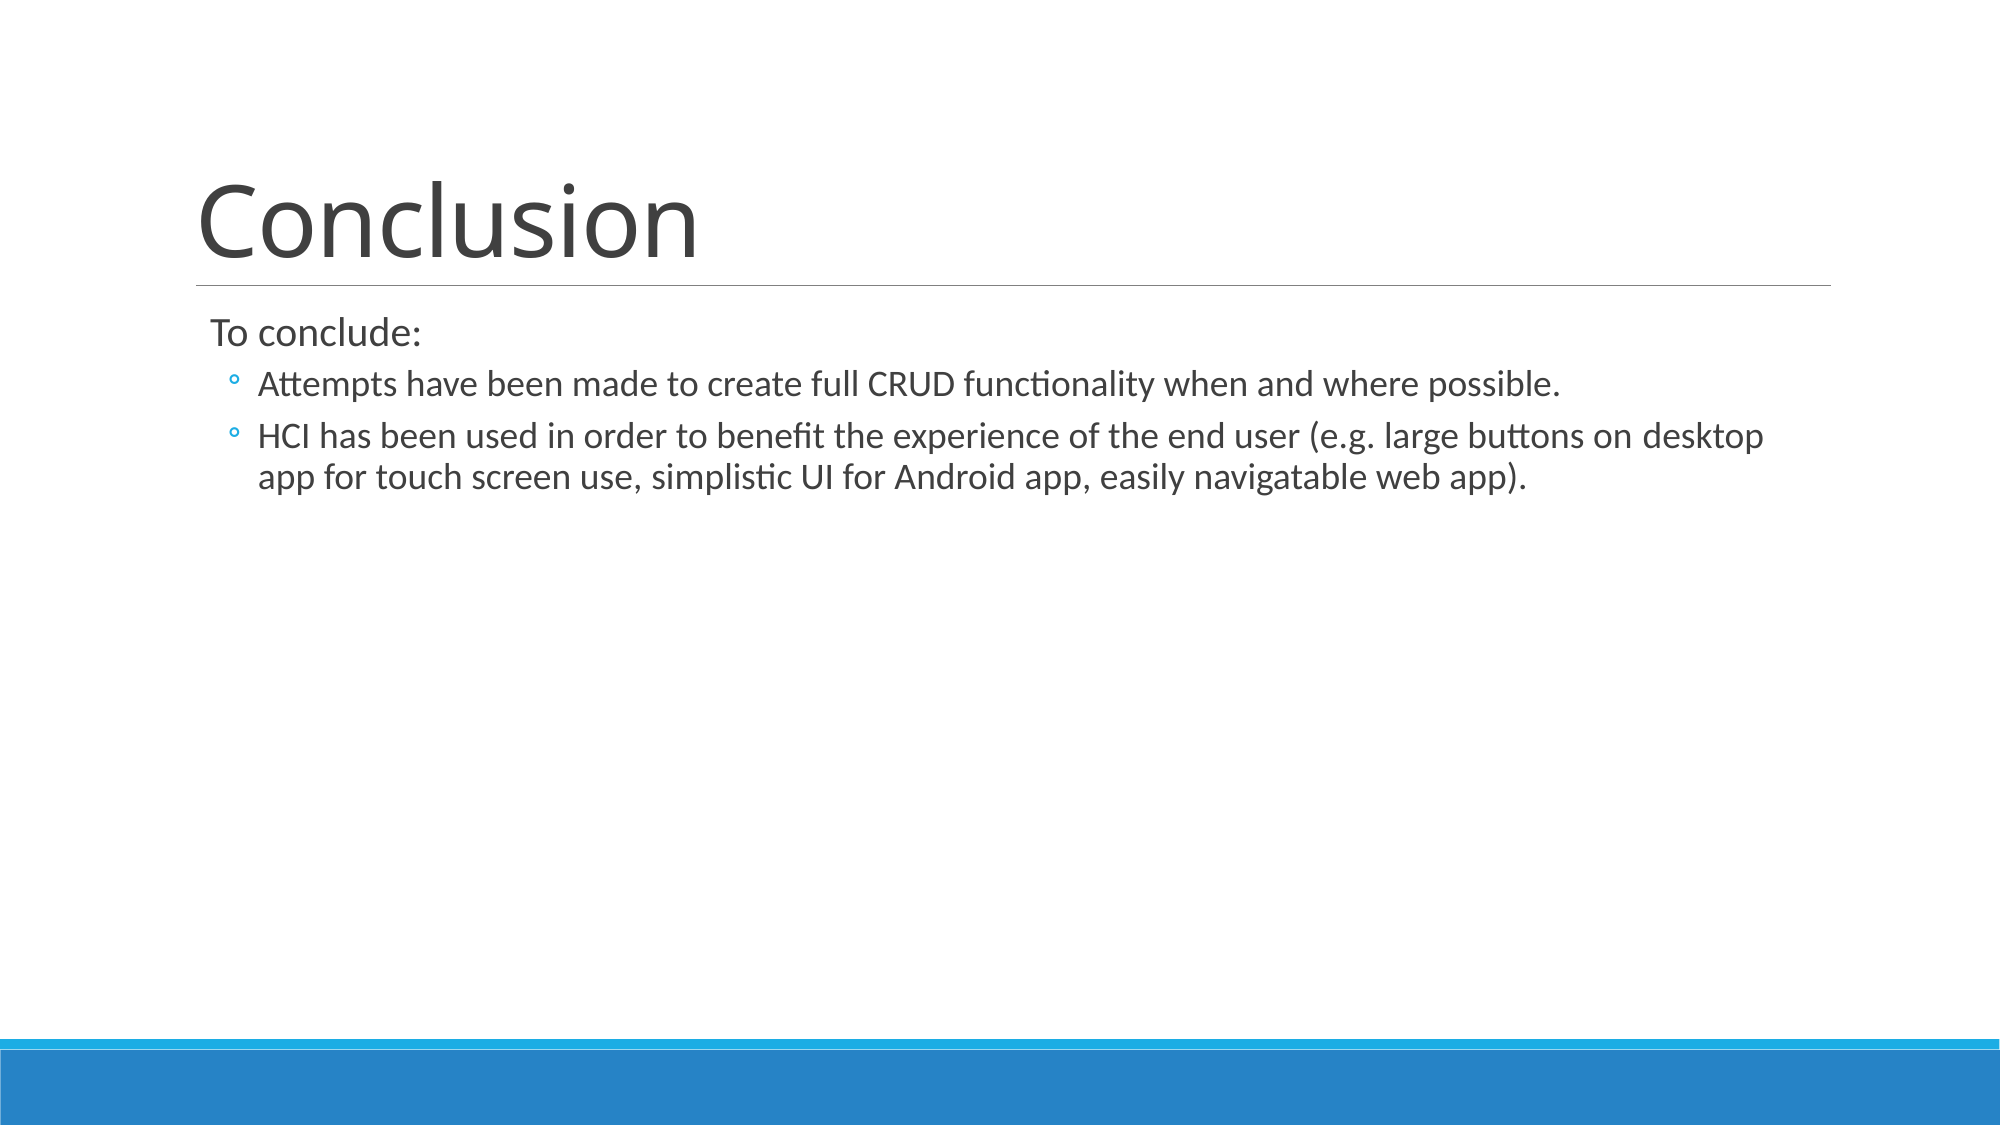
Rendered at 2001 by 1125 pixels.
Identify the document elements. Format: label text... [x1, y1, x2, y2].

title Conclusion [180, 47, 1830, 285]
list To conclude: Attempts have been made to create full CRUD functionality when and where possible. HCI has been used in order to benefit the experience of the end user (e.g. large buttons on desktop app for touch screen use, simplistic UI for Android app, easily navigatable web app). [180, 302, 1830, 963]
